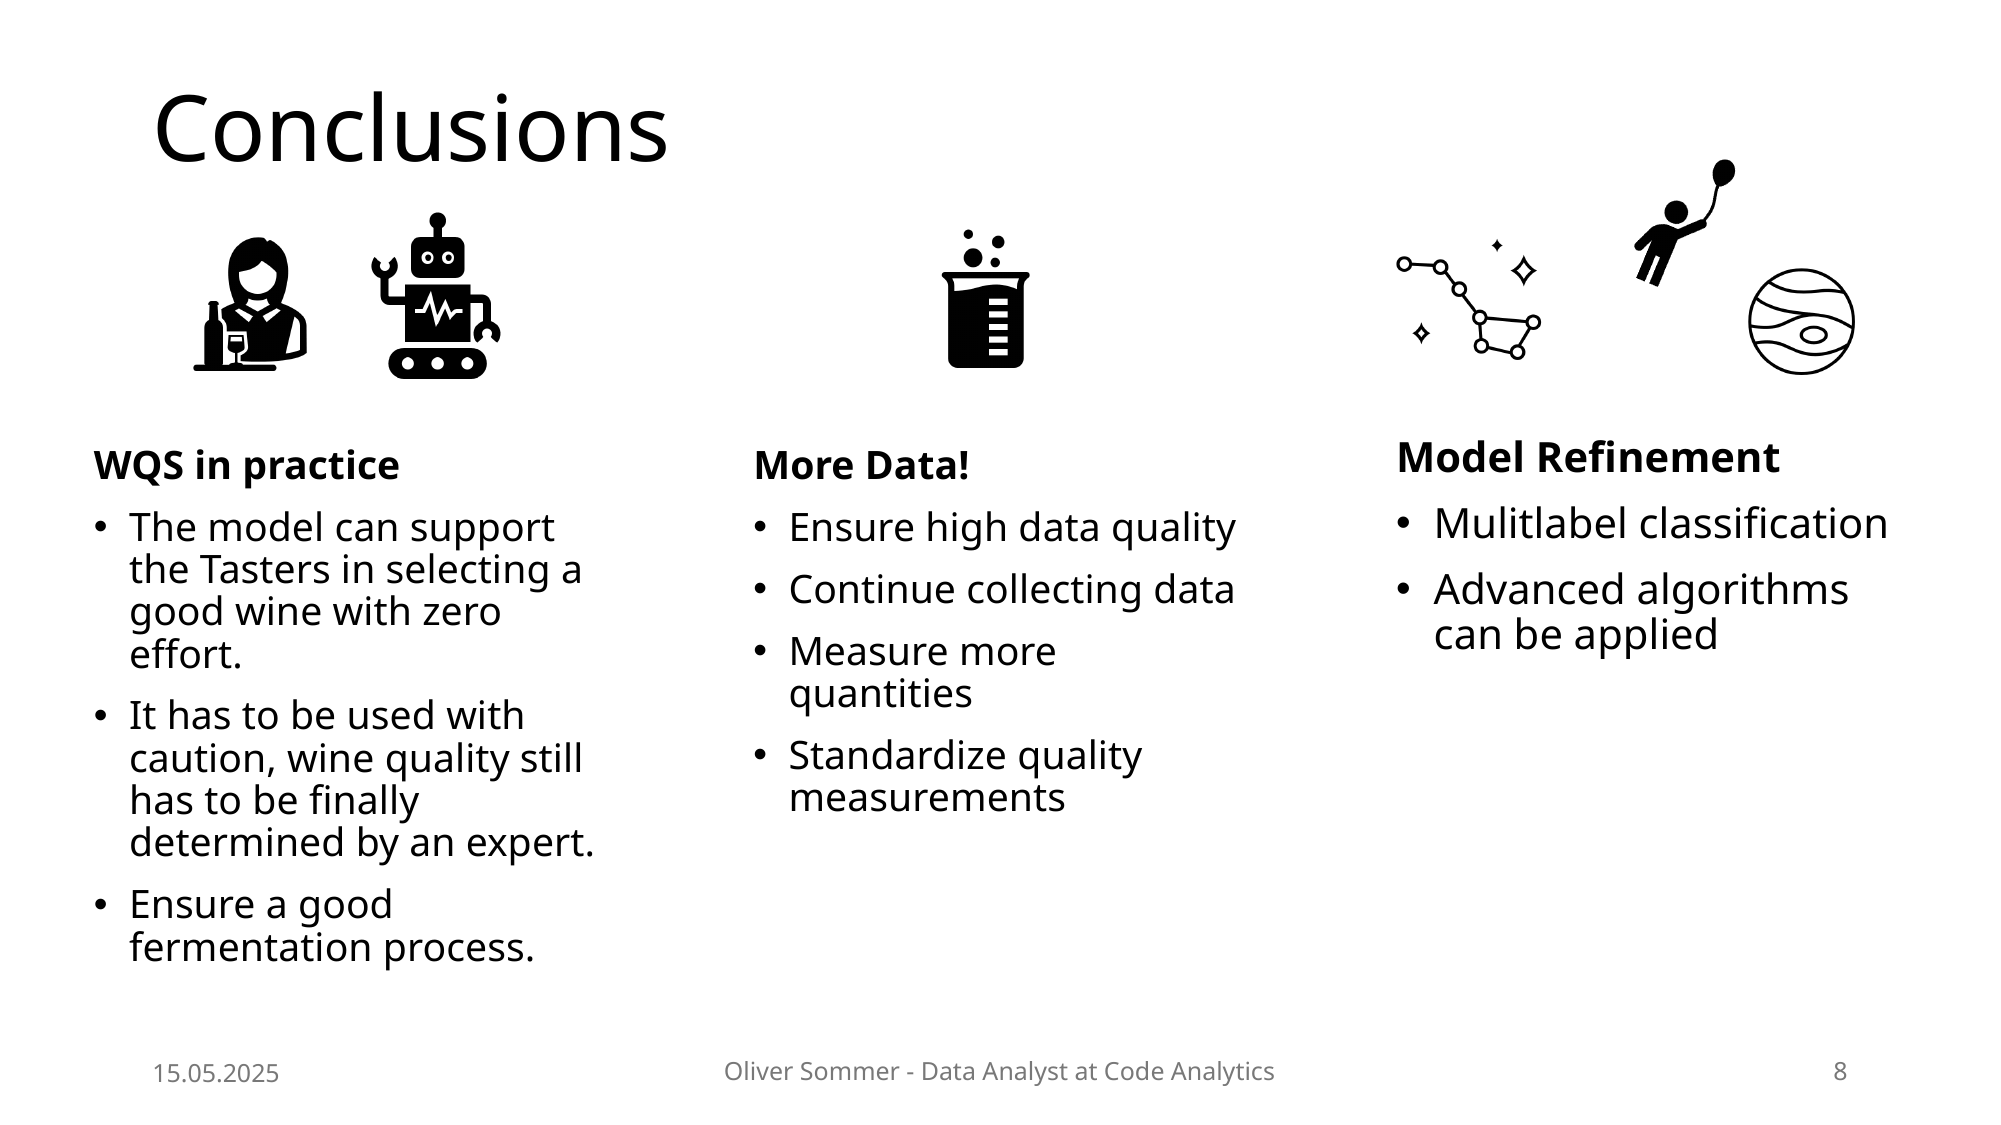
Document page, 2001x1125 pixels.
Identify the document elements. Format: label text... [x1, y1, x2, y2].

picture [338, 199, 537, 398]
picture [1582, 120, 1877, 398]
footer Oliver Sommer - Data Analyst at Code Analytics [662, 1042, 1338, 1103]
picture [910, 222, 1062, 374]
list WQS in practice The model can support the Tasters in selecting a good wine with zero effort. It has to be used with caution, wine quality still has to be finally determined by an expert. Ensure a good fermentation process. [78, 438, 619, 1014]
title Conclusions [137, 59, 1863, 203]
picture [181, 222, 333, 374]
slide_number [137, 1042, 588, 1103]
text_box More Data! Ensure high data quality Continue collecting data Measure more quantities Standardize quality measurements [738, 438, 1262, 889]
slide_number 8 [1412, 1042, 1863, 1103]
text_box Model Refinement Mulitlabel classification Advanced algorithms can be applied [1381, 428, 1905, 731]
picture [1393, 222, 1545, 374]
